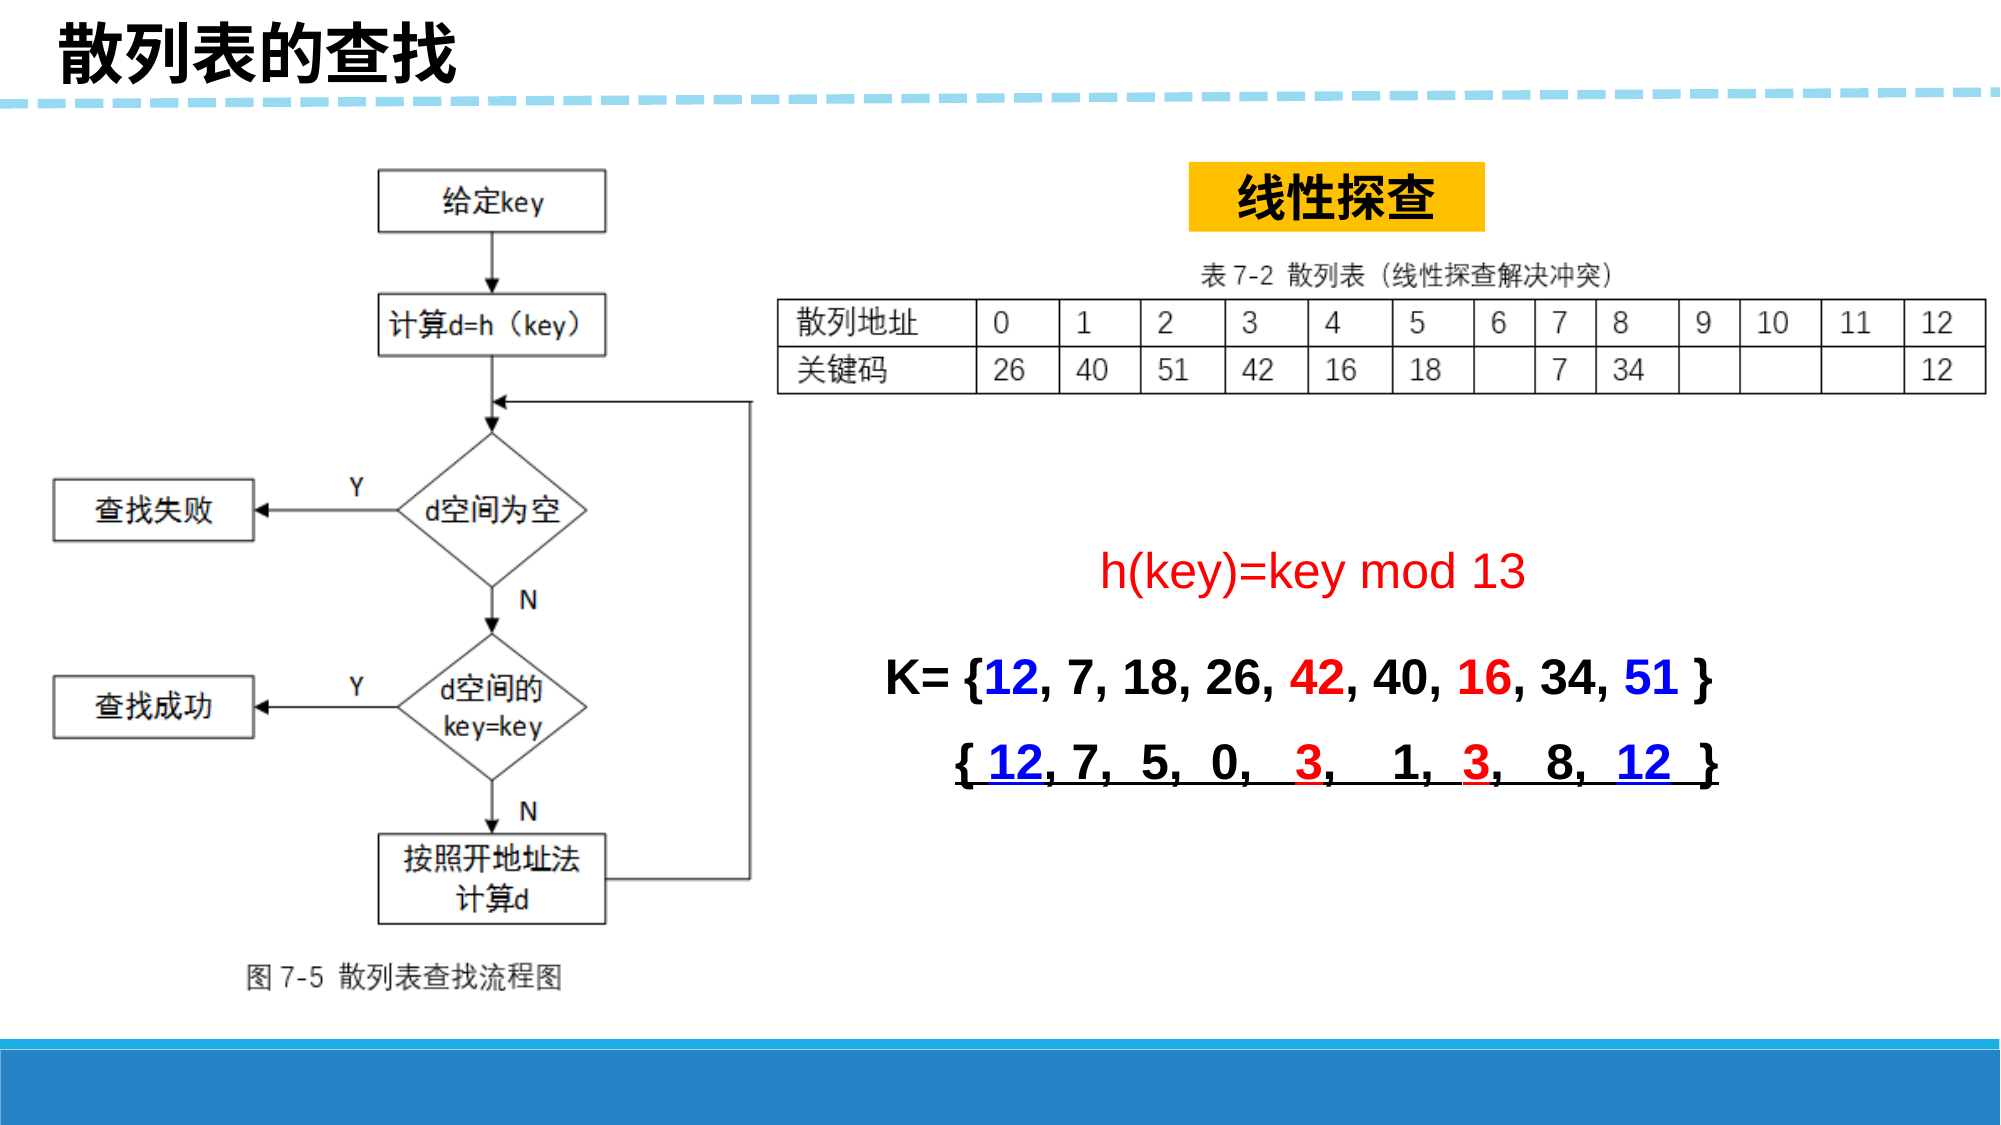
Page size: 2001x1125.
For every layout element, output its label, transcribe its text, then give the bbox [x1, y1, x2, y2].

text_box 散列表的查找 [43, 4, 527, 87]
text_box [0, 91, 2000, 105]
picture [0, 148, 1993, 999]
text_box K= {12, 7, 18, 26, 42, 40, 16, 34, 51 } { 12, 7, 5, 0, 3, 1, 3, 8, 12 } [870, 637, 1745, 797]
text_box h(key)=key mod 13 [1084, 531, 1542, 607]
text_box 线性探查 [1188, 161, 1486, 233]
